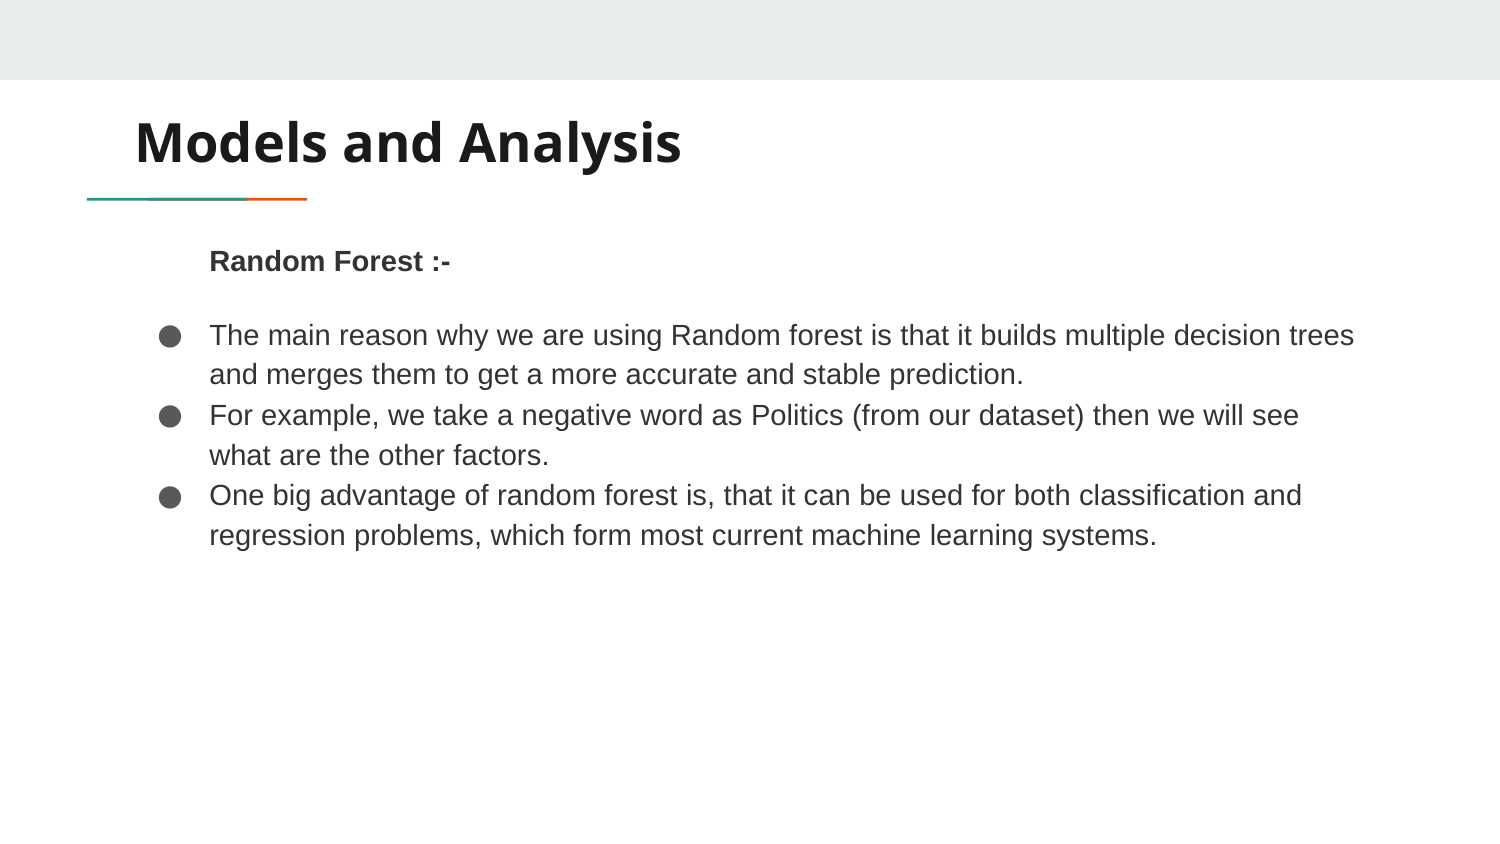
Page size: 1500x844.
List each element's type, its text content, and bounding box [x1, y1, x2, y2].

list Random Forest :- The main reason why we are using Random forest is that it builds multiple decision trees and merges them to get a more accurate and stable prediction. For example, we take a negative word as Politics (from our dataset) then we will see what are the other factors. One big advantage of random forest is, that it can be used for both classification and regression problems, which form most current machine learning systems. [119, 222, 1381, 659]
title Models and Analysis [119, 93, 1381, 182]
